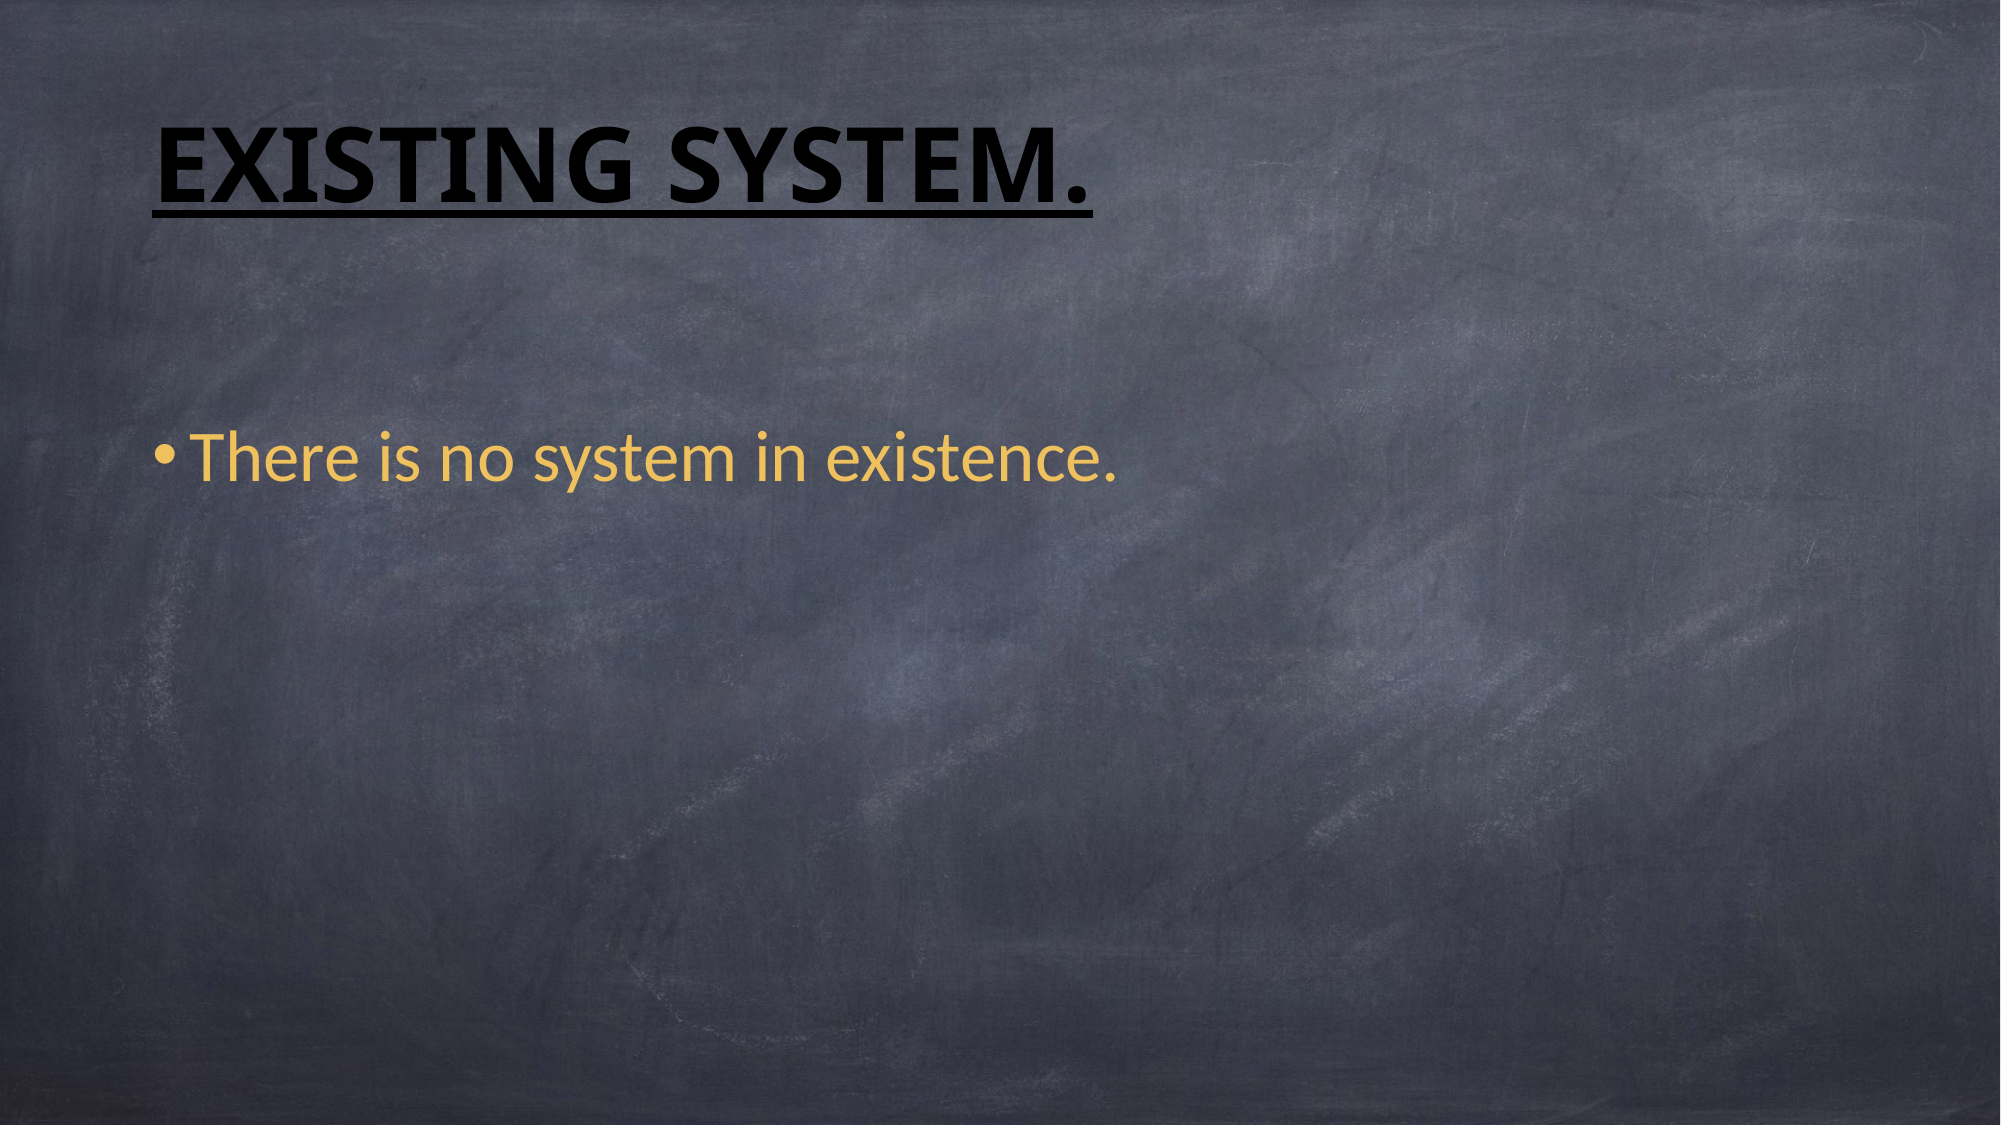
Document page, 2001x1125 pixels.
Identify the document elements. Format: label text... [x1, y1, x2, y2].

list There is no system in existence. [137, 411, 1863, 1125]
title EXISTING SYSTEM. [137, 59, 1863, 278]
picture [0, 0, 2001, 1125]
